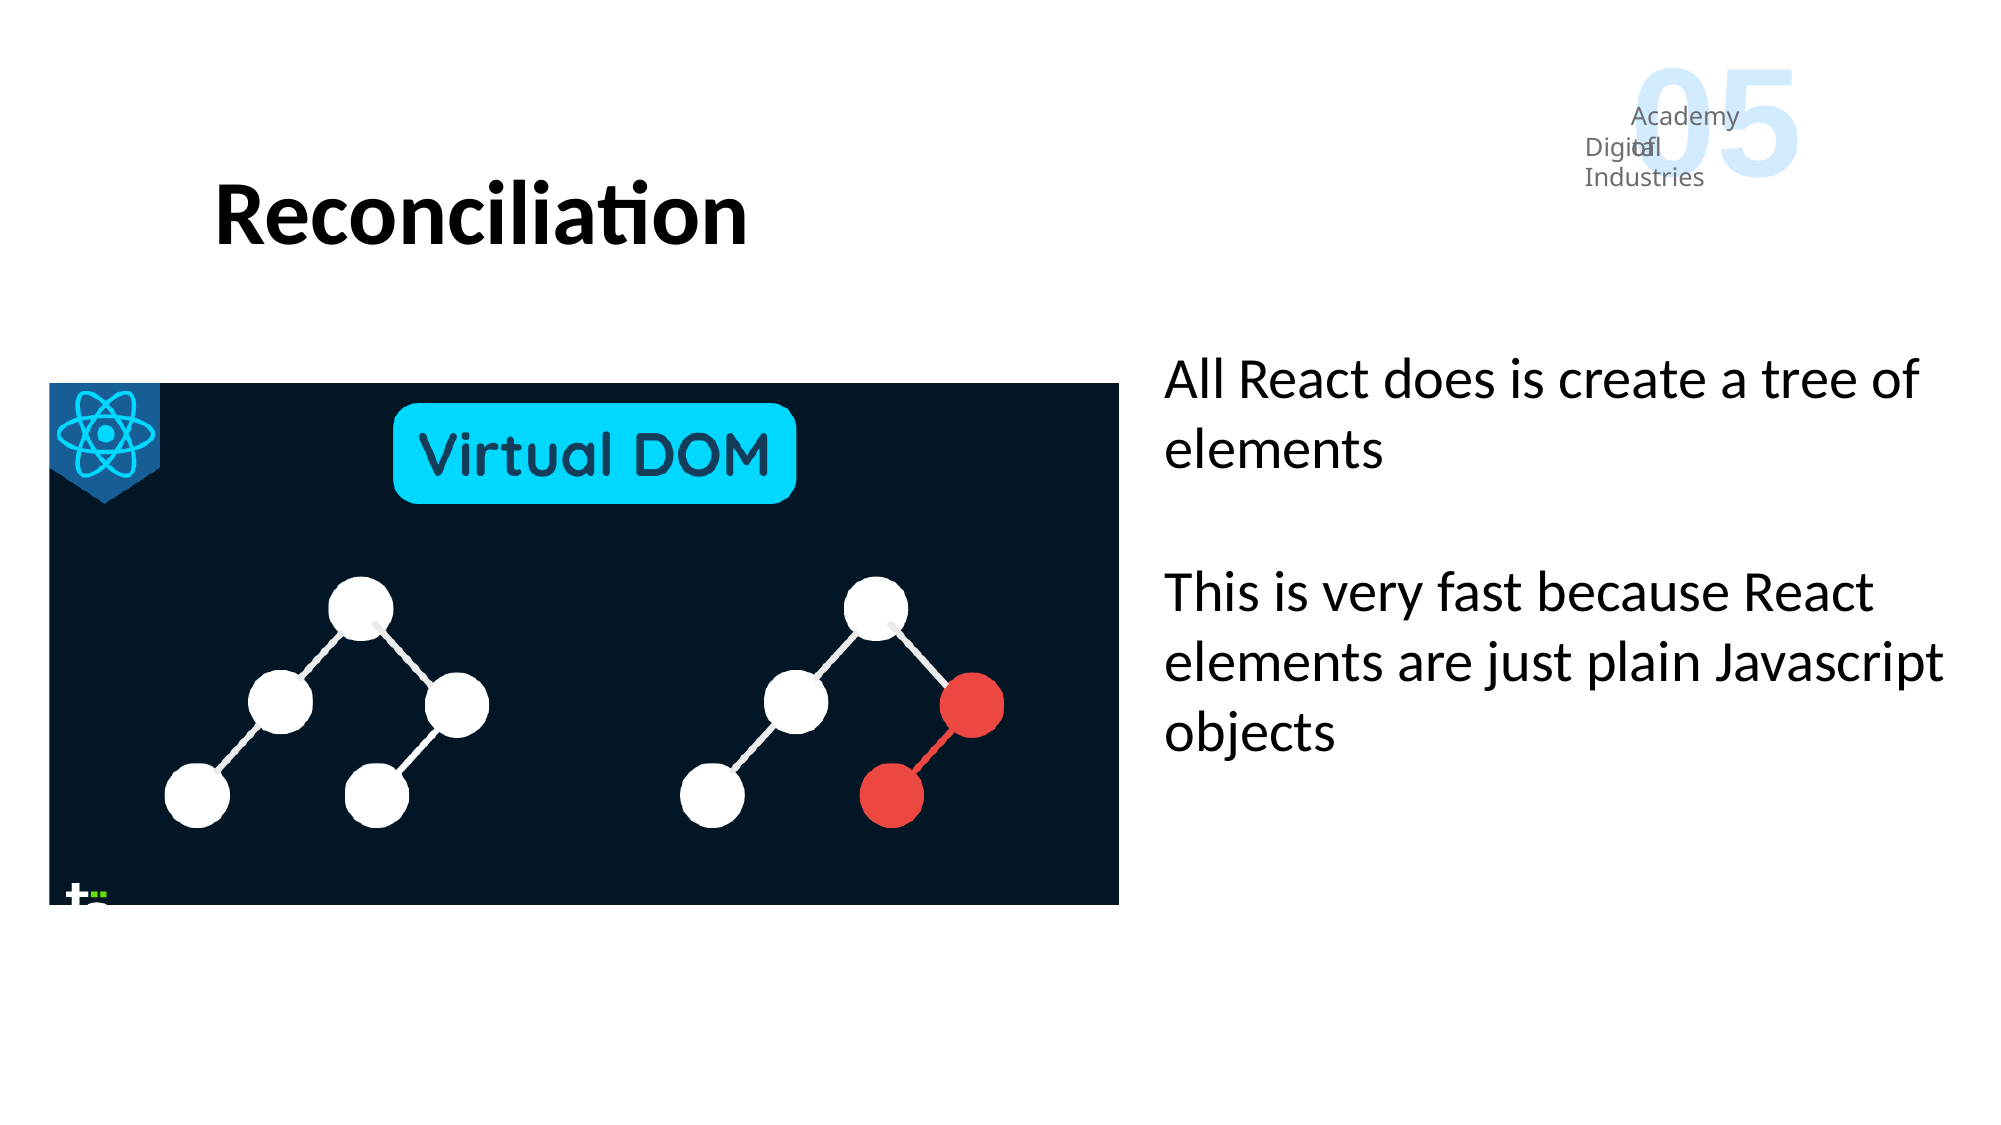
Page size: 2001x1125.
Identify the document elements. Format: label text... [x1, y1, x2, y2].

picture [49, 383, 1119, 905]
text_box Reconciliation [199, 145, 766, 271]
text_box All React does is create a tree of elements [1150, 332, 2000, 488]
text_box Academy of [1629, 99, 1768, 129]
text_box 05 [1629, 20, 1803, 208]
text_box This is very fast because React elements are just plain Javascript objects [1150, 546, 2000, 771]
text_box Digital Industries [1583, 129, 1775, 192]
